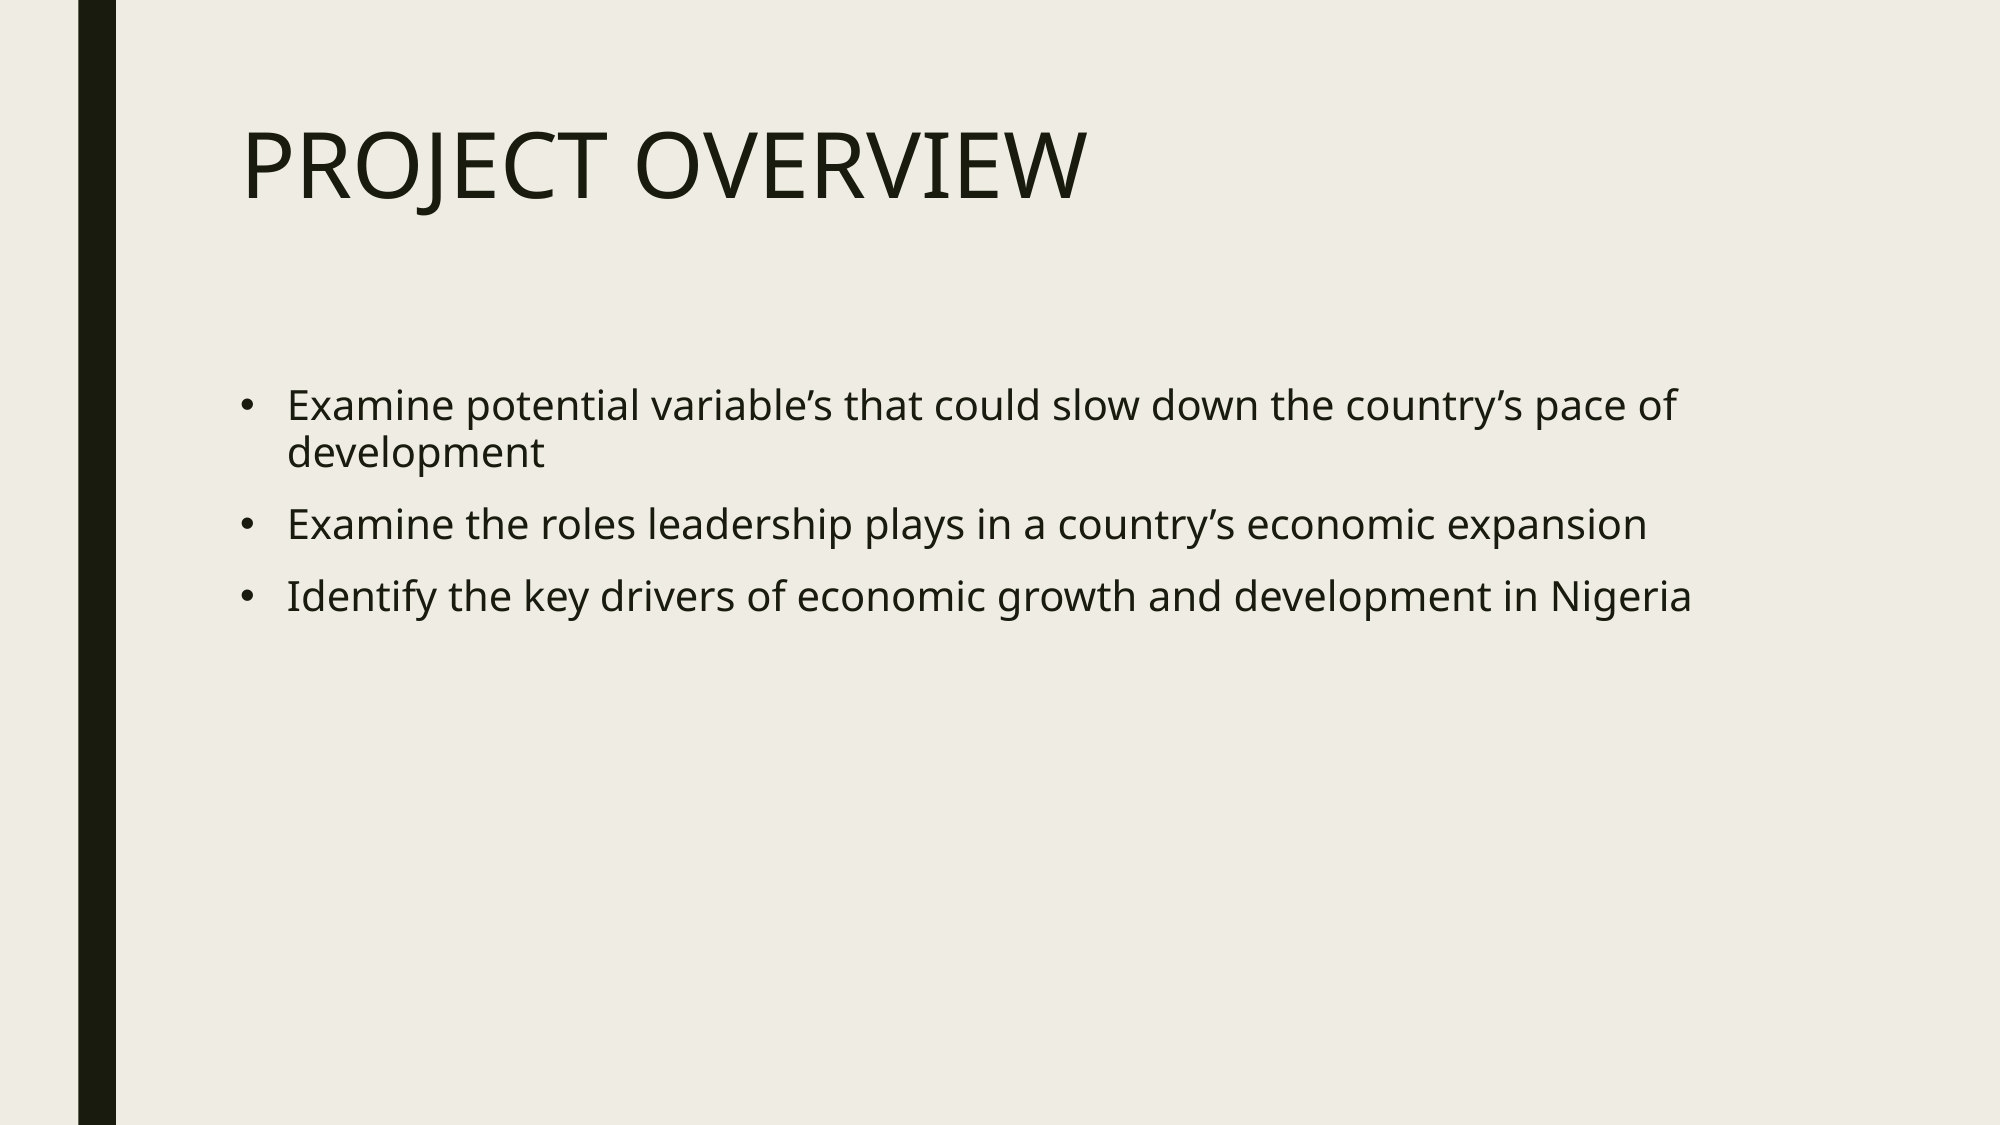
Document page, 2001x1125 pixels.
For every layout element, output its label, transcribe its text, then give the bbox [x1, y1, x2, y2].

list Examine potential variable’s that could slow down the country’s pace of development Examine the roles leadership plays in a country’s economic expansion Identify the key drivers of economic growth and development in Nigeria [225, 375, 1800, 963]
title PROJECT OVERVIEW [225, 112, 1800, 357]
